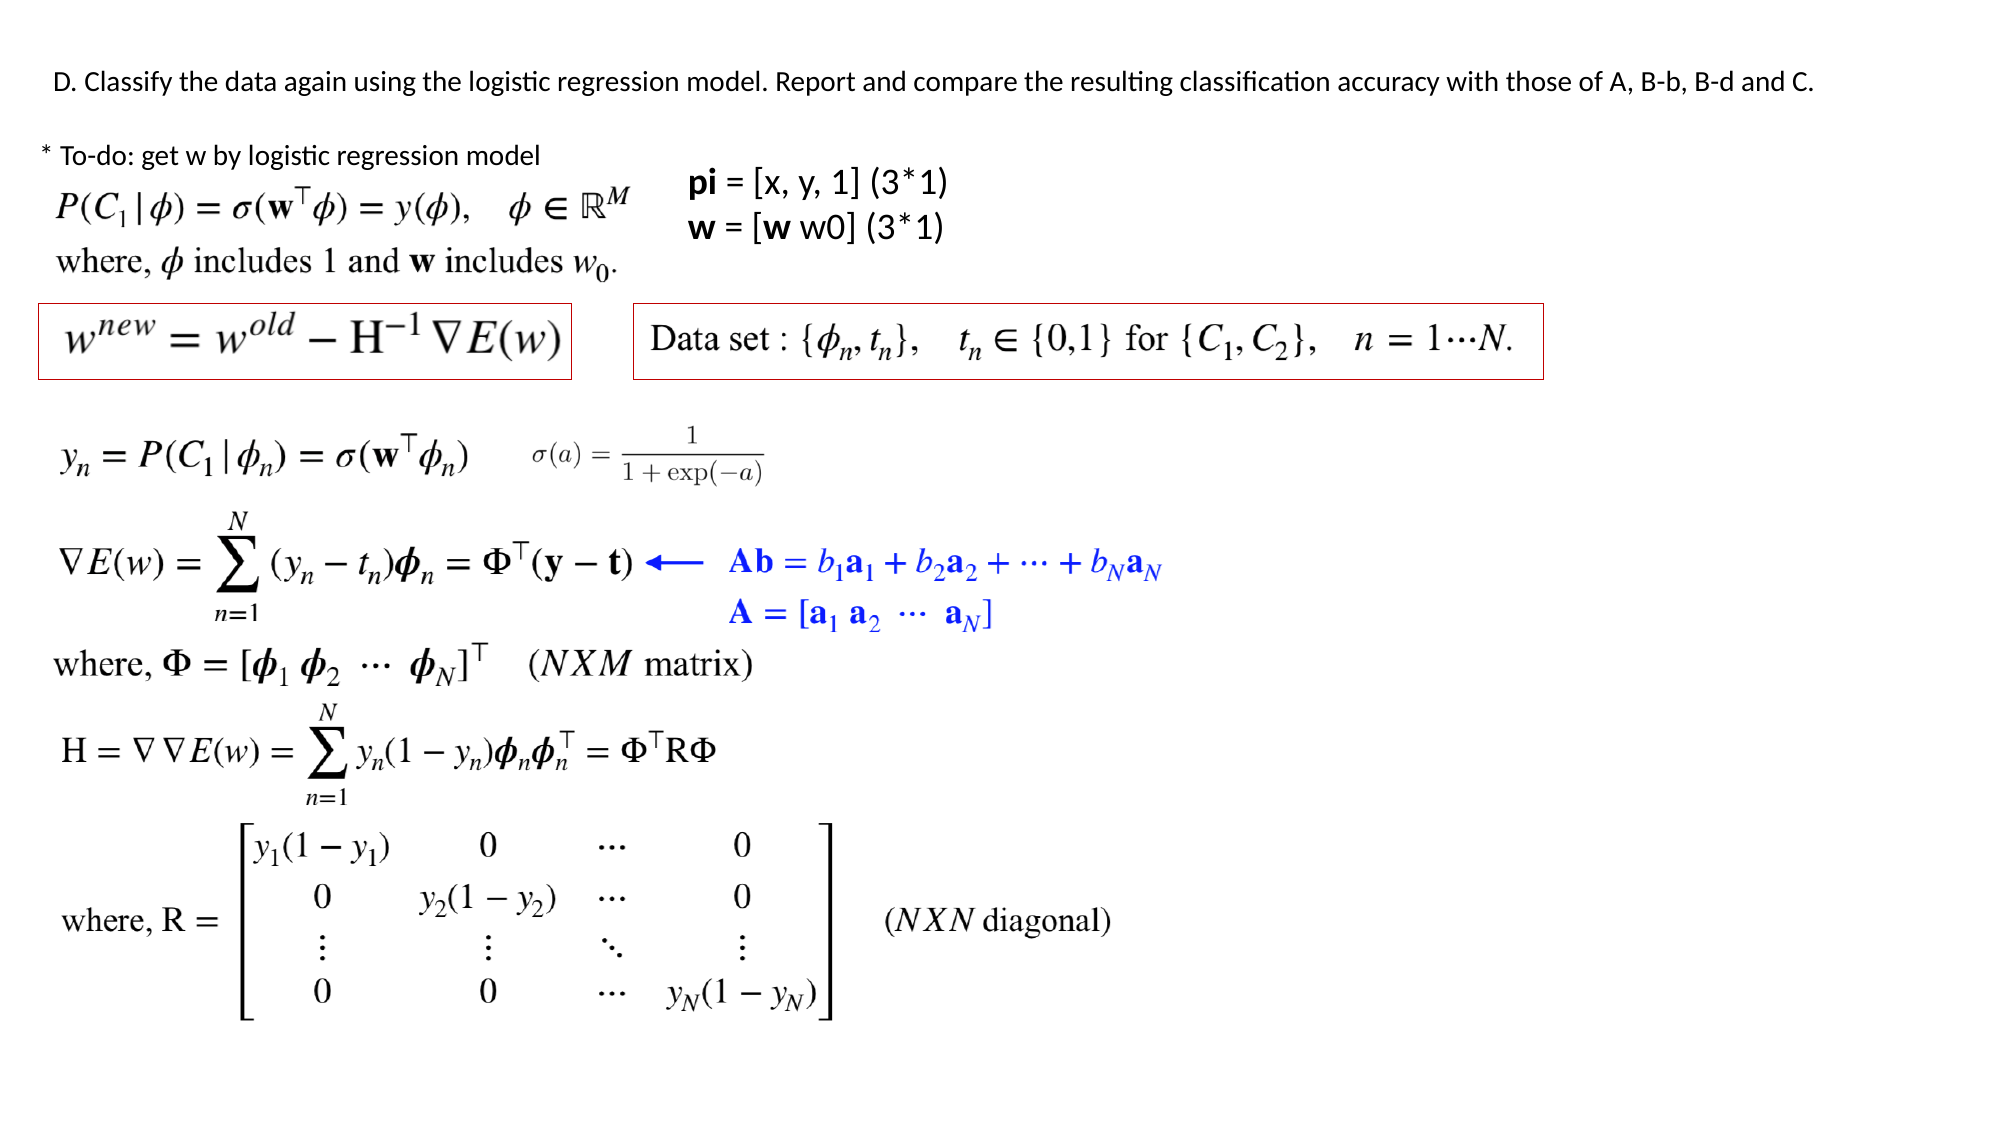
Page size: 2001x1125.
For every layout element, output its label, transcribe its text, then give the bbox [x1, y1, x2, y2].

picture [38, 179, 660, 289]
picture [633, 303, 1544, 380]
picture [38, 303, 572, 380]
text_box D. Classify the data again using the logistic regression model. Report and compare the resulting classification accuracy with those of A, B-b, B-d and C. [38, 54, 1938, 105]
text_box pi = [x, y, 1] (3*1) w = [w w0] (3*1) [673, 149, 1063, 255]
picture [50, 416, 483, 501]
picture [521, 408, 775, 501]
picture [38, 505, 1177, 1034]
text_box * To-do: get w by logistic regression model [24, 128, 775, 179]
